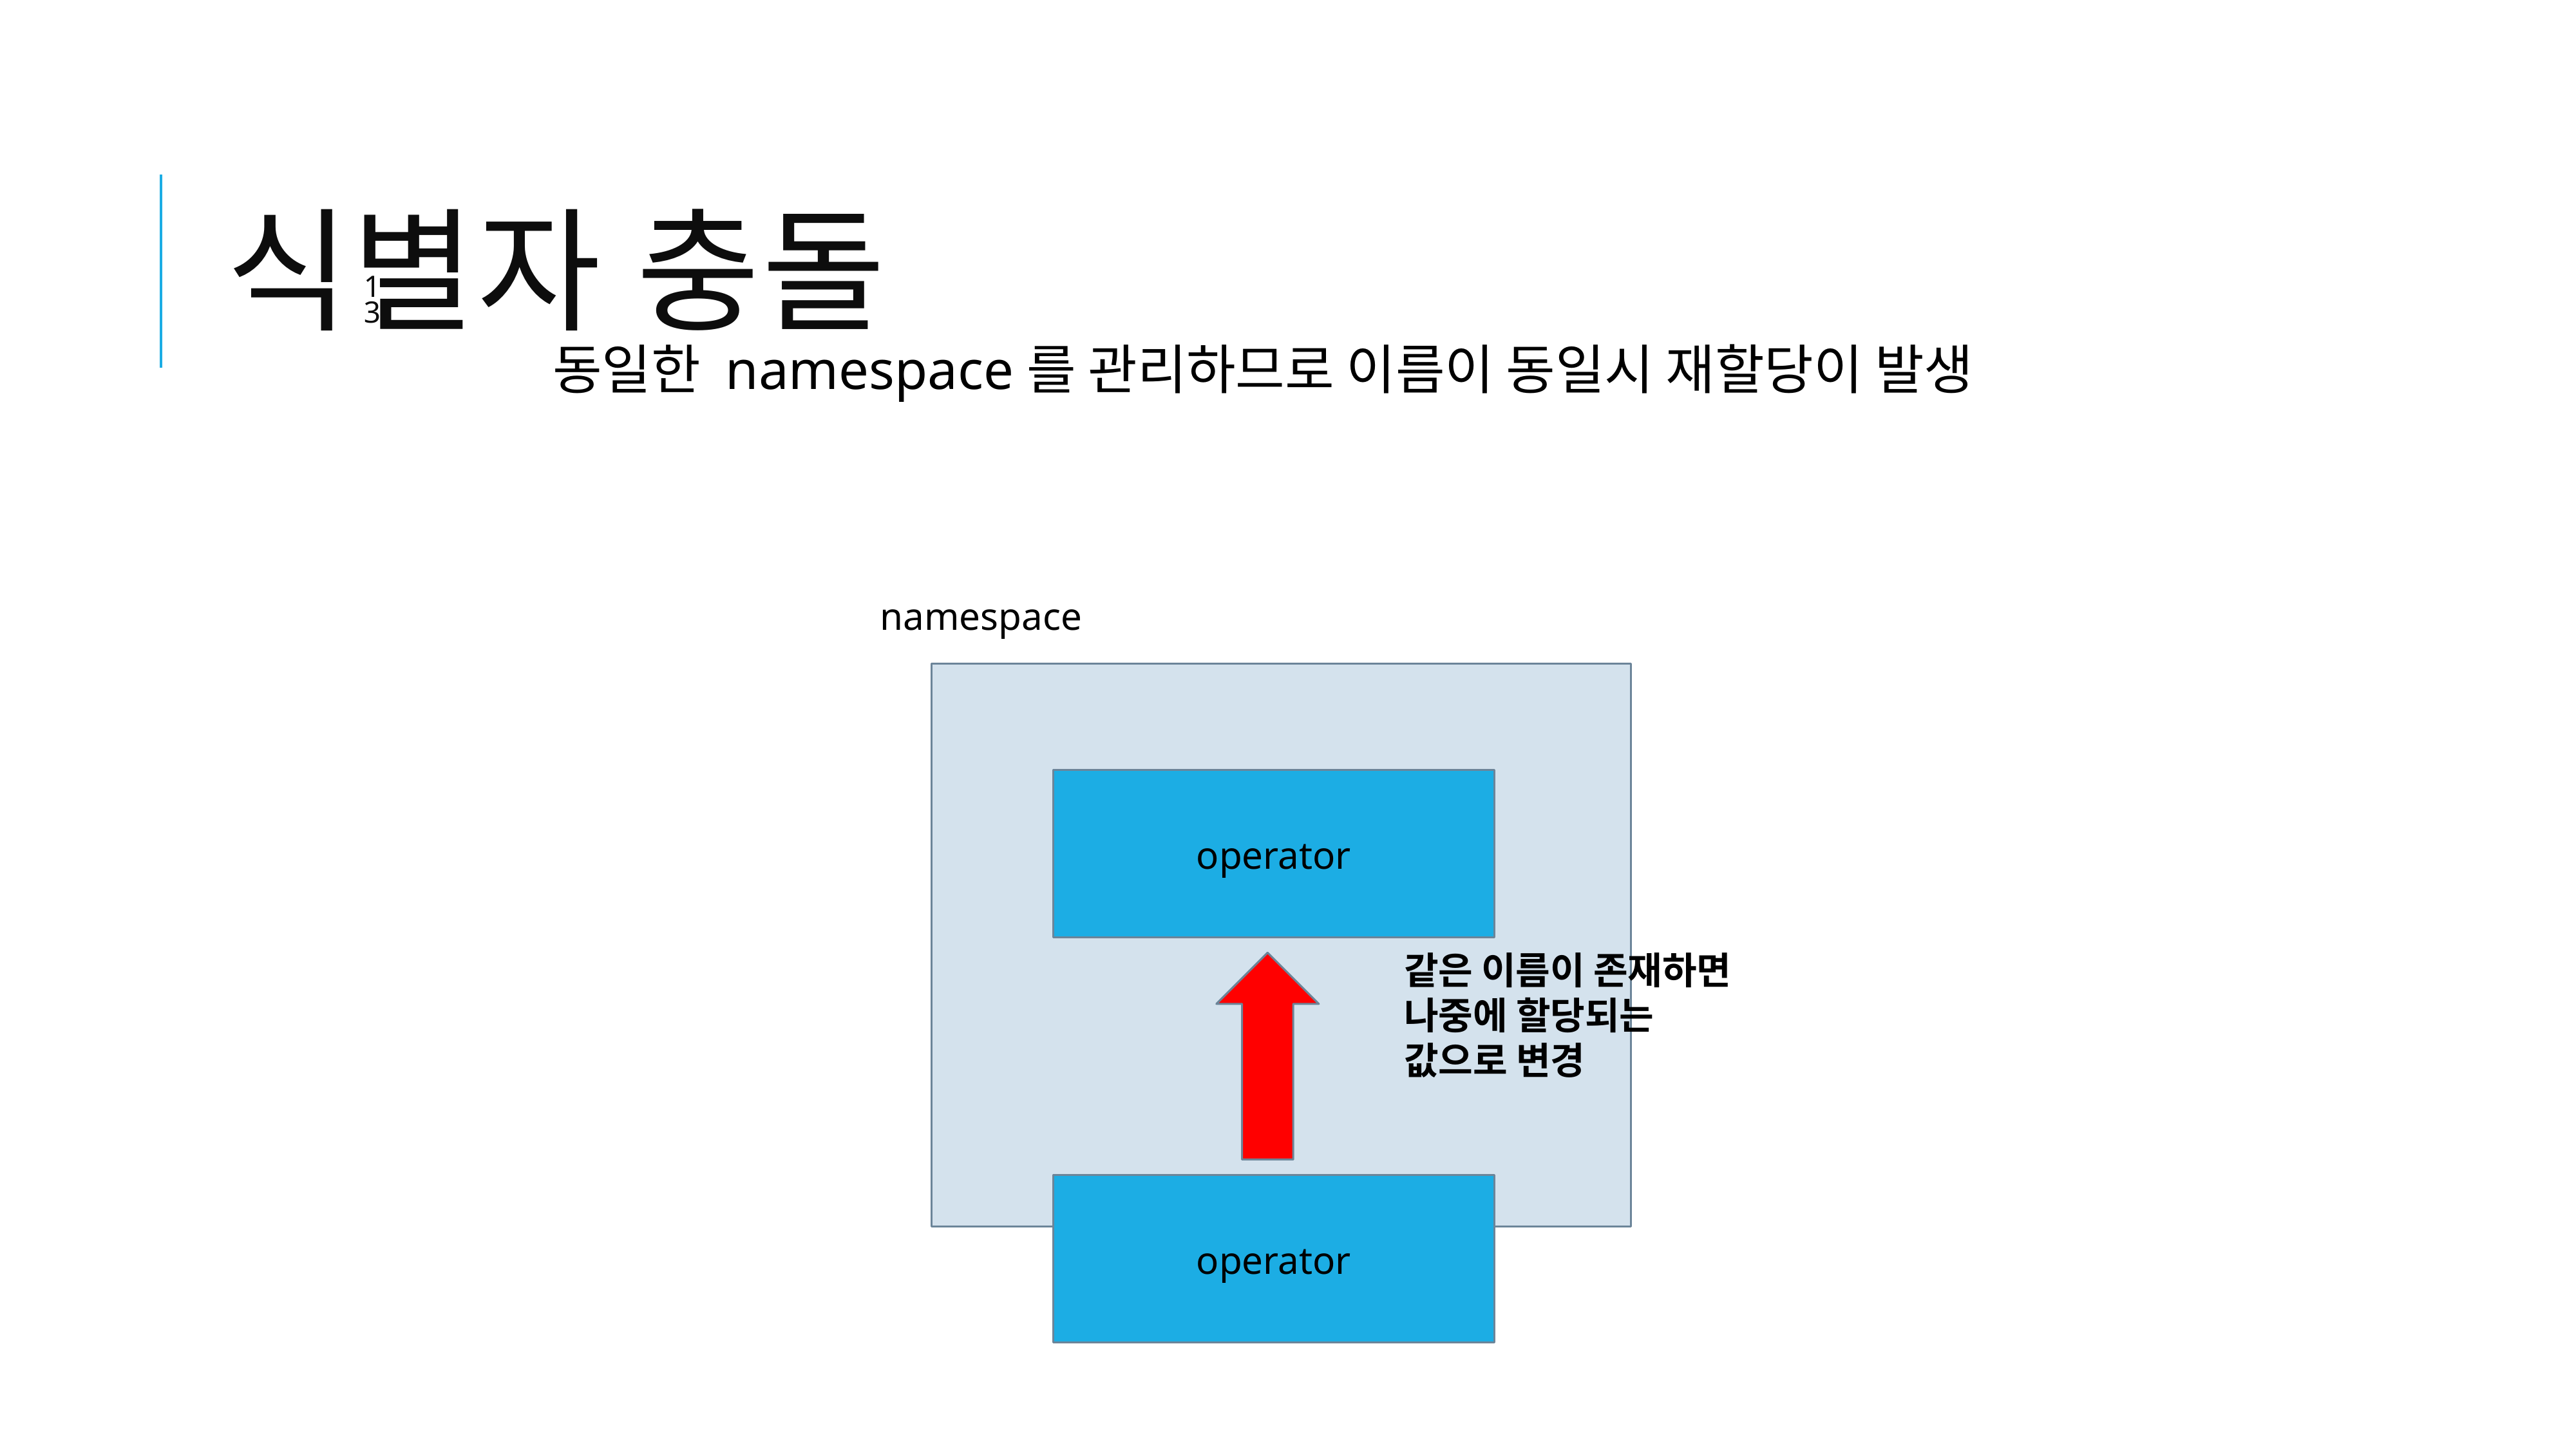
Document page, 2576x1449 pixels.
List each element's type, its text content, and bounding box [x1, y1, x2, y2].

text_box [931, 663, 1631, 1227]
text_box namespace [870, 587, 1320, 643]
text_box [1052, 770, 1495, 938]
slide_number 13 [354, 265, 403, 310]
text_box [1216, 952, 1319, 1160]
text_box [1052, 1175, 1495, 1343]
title 식별자 충돌 [216, 123, 2270, 440]
list 동일한 namespace를 관리하므로 이름이 동일시 재할당이 발생 [451, 337, 2458, 573]
text_box 같은 이름이 존재하면 나중에 할당되는 값으로 변경 [1394, 942, 1760, 1087]
